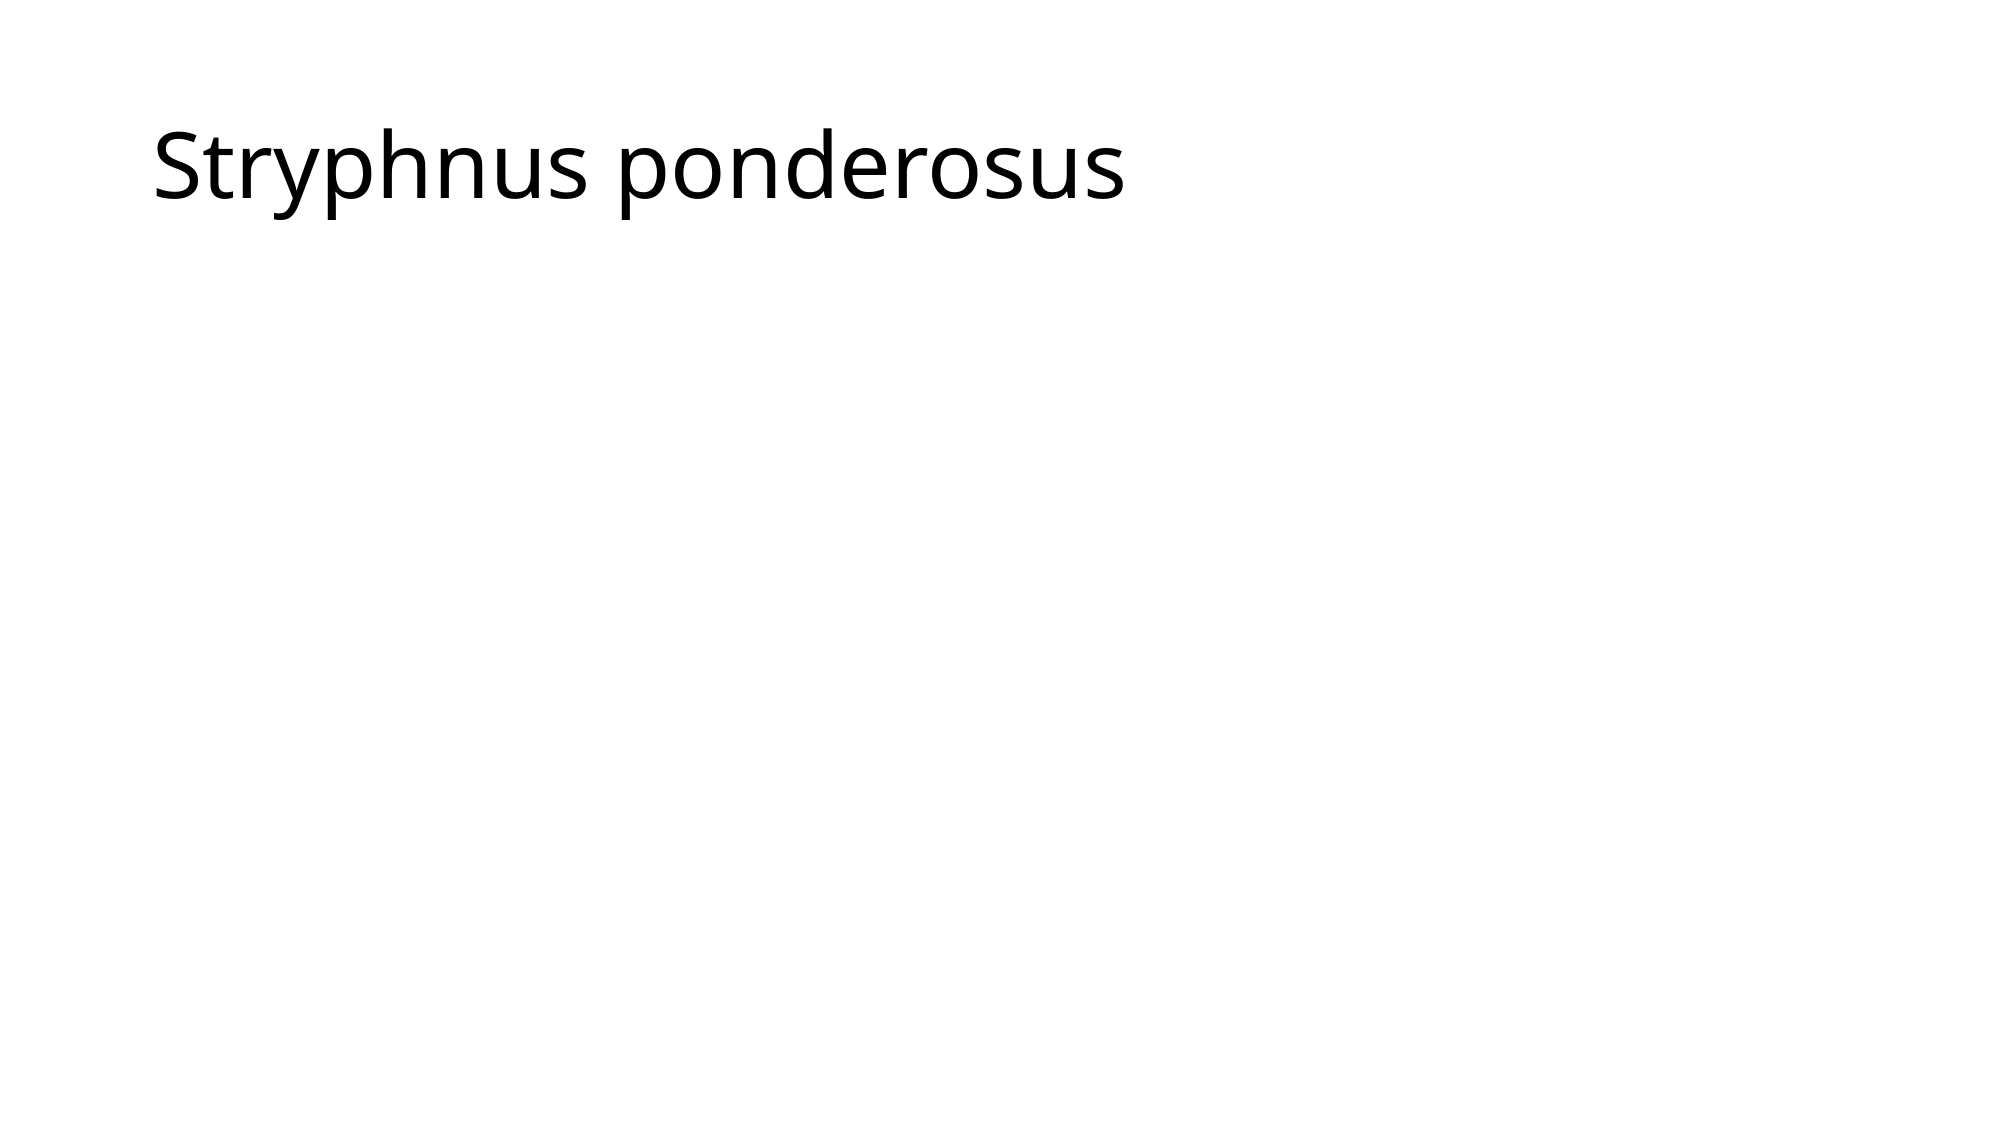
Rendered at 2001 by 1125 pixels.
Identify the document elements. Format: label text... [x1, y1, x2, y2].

title Stryphnus ponderosus [137, 59, 1863, 278]
